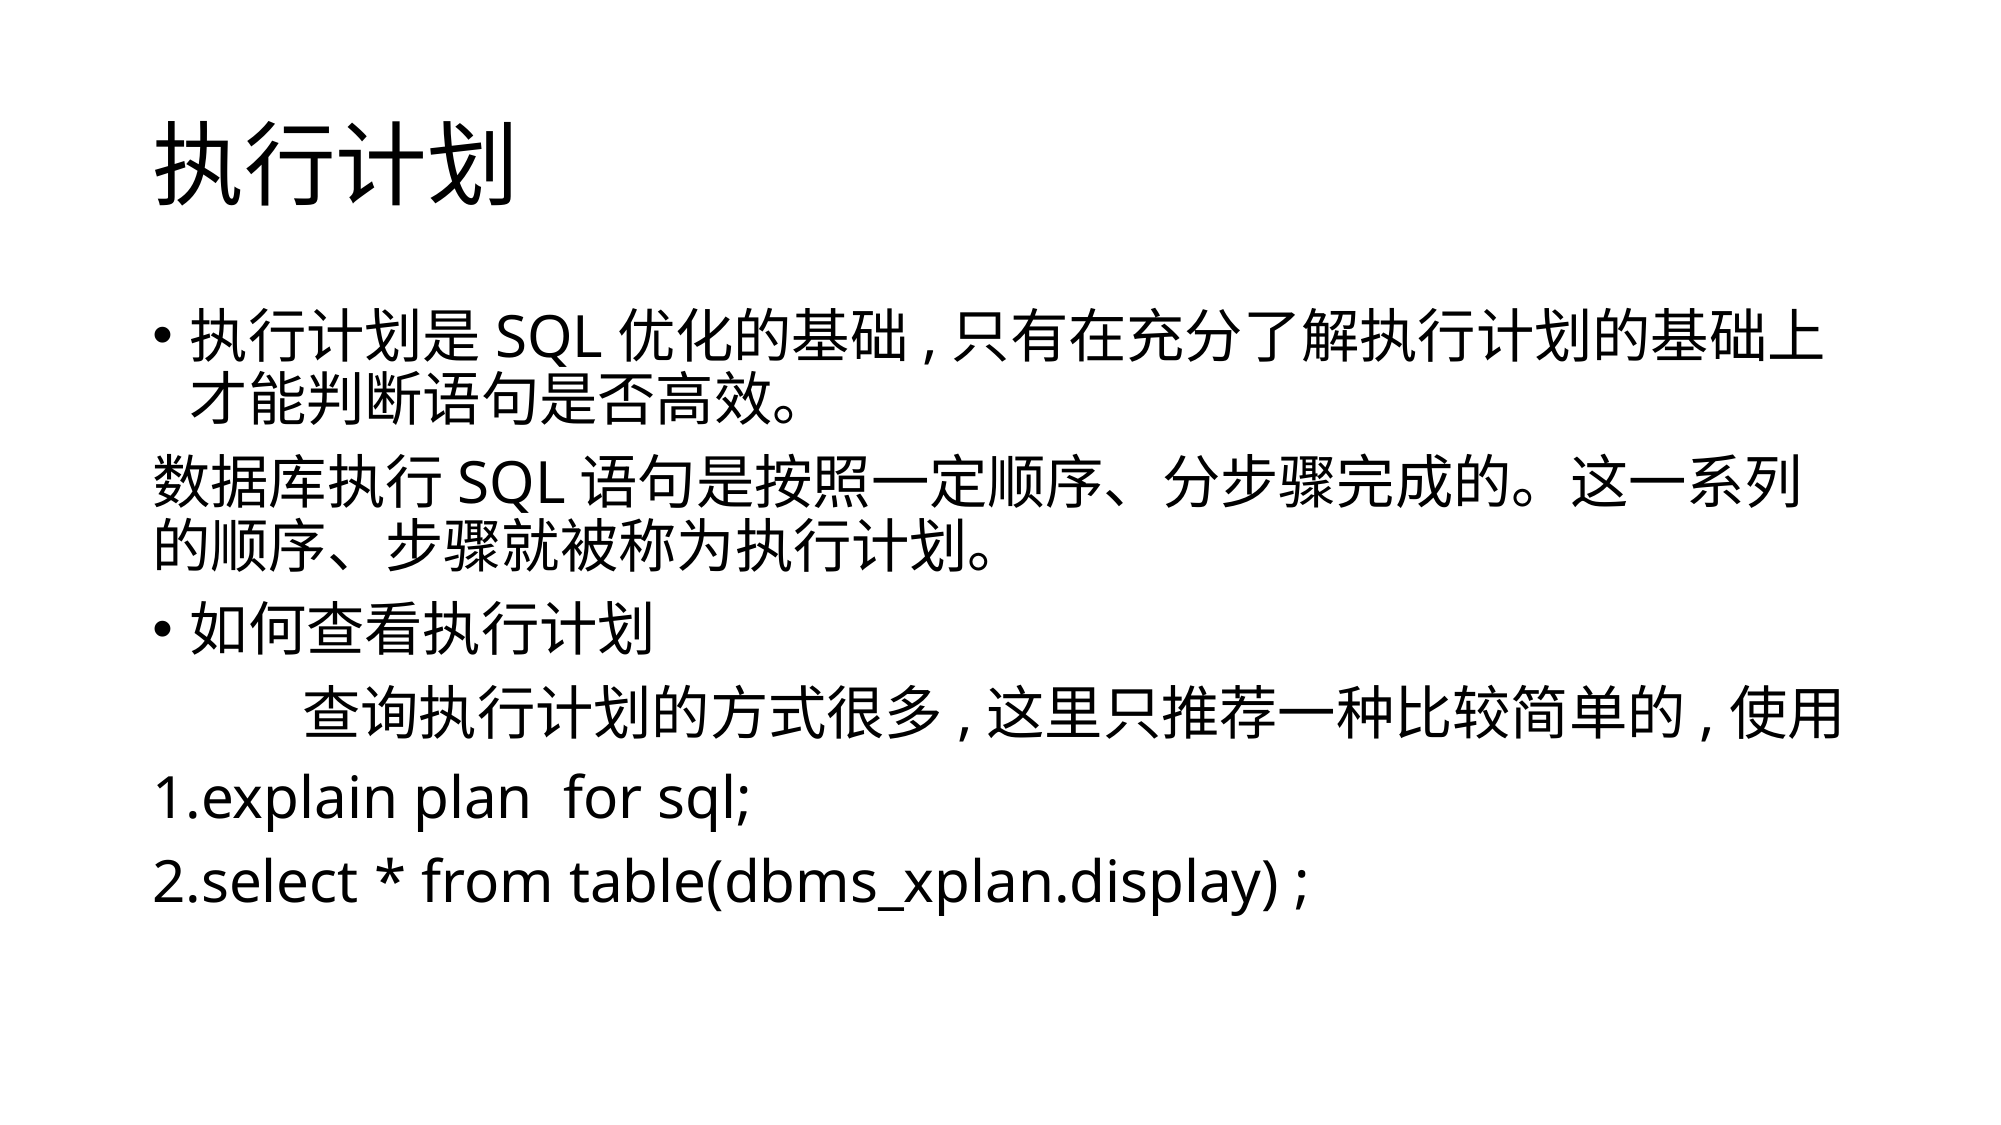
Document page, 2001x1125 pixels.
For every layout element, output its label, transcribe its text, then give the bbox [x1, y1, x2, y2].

title 执行计划 [137, 59, 1863, 278]
list 执行计划是SQL优化的基础,只有在充分了解执行计划的基础上才能判断语句是否高效。 数据库执行SQL语句是按照一定顺序、分步骤完成的。这一系列的顺序、步骤就被称为执行计划。 如何查看执行计划 查询执行计划的方式很多,这里只推荐一种比较简单的,使用 1.explain plan for sql; 2.select * from table(dbms_xplan.display) ; [137, 299, 1863, 1014]
